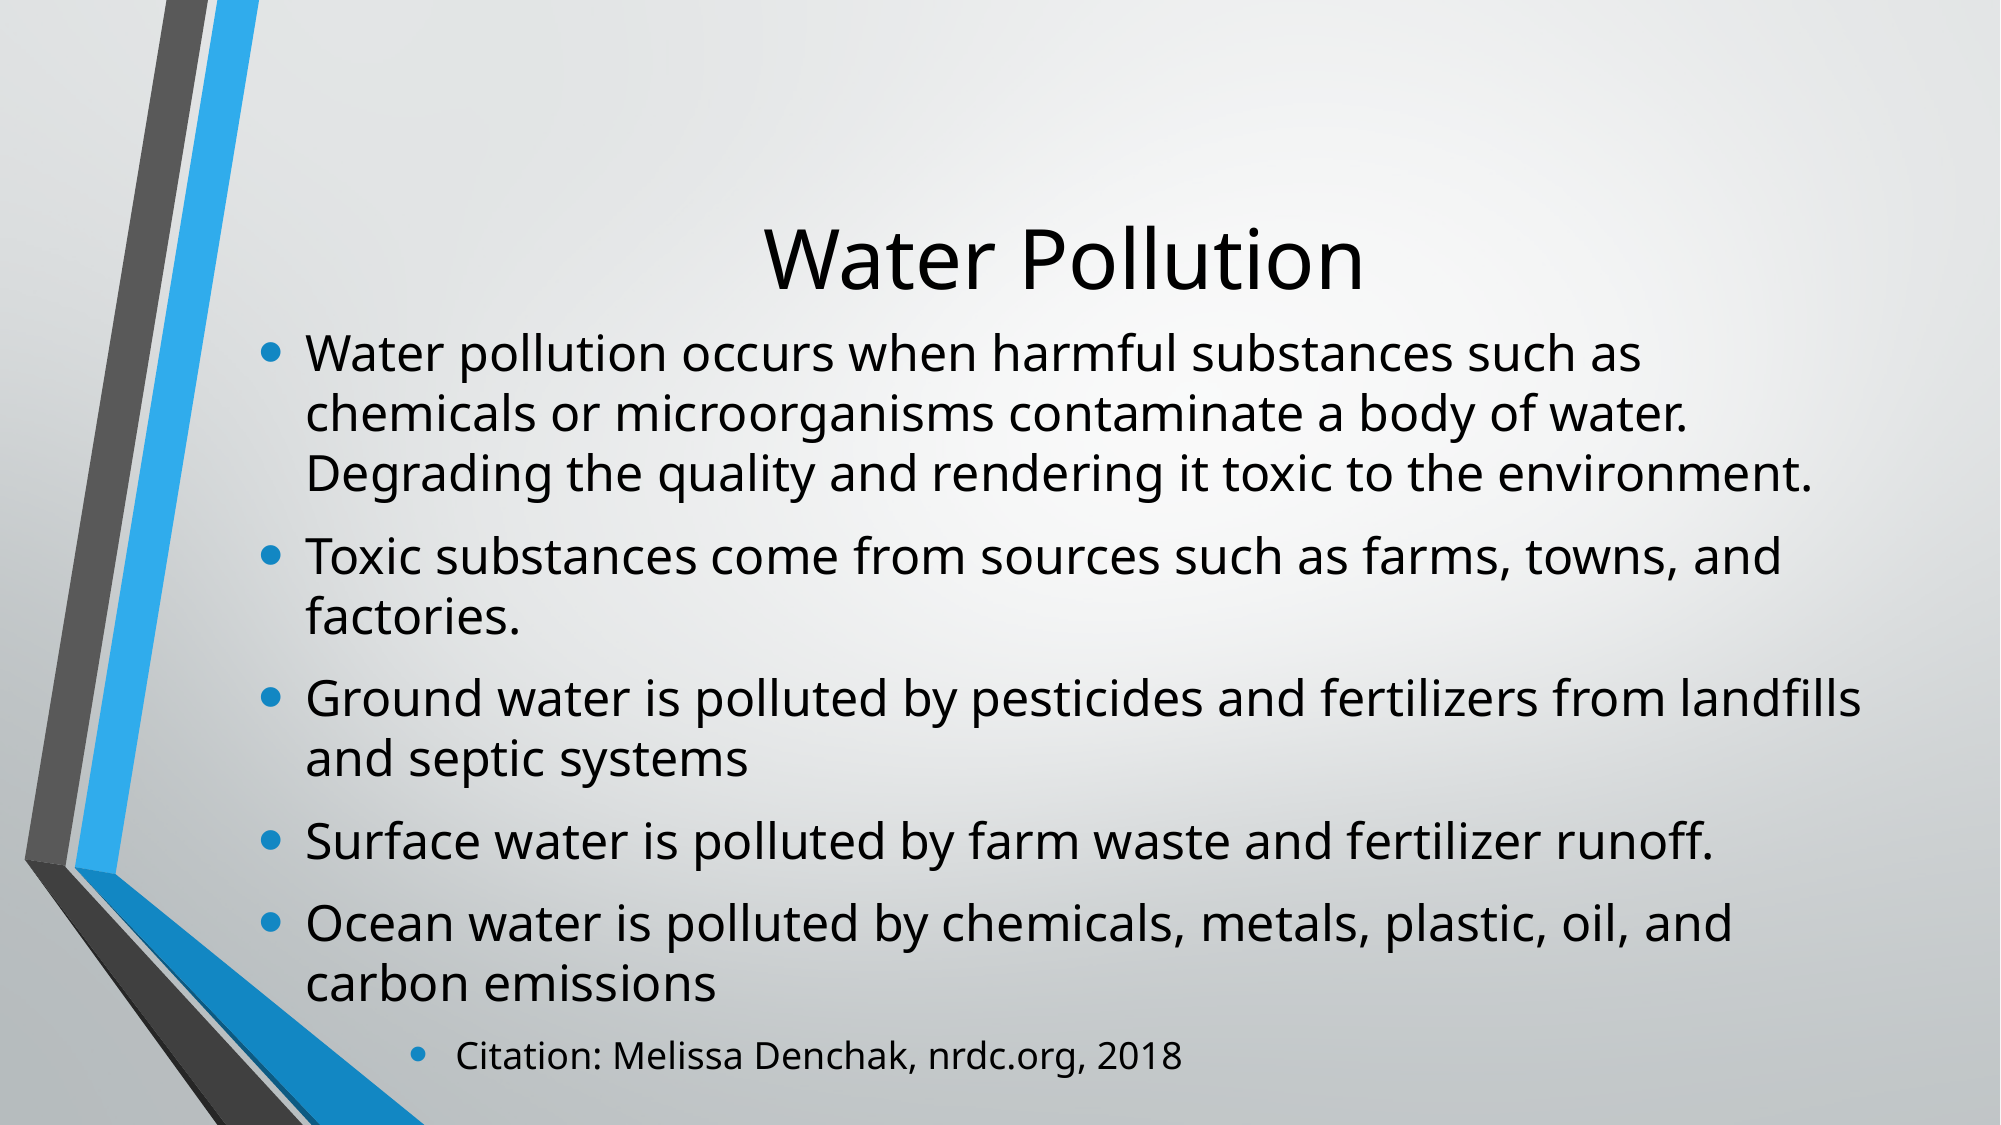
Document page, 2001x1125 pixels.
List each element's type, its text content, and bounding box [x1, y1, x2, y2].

title Water Pollution [243, 112, 1887, 316]
list Water pollution occurs when harmful substances such as chemicals or microorganisms contaminate a body of water. Degrading the quality and rendering it toxic to the environment. Toxic substances come from sources such as farms, towns, and factories. Ground water is polluted by pesticides and fertilizers from landfills and septic systems Surface water is polluted by farm waste and fertilizer runoff. Ocean water is polluted by chemicals, metals, plastic, oil, and carbon emissions Citation: Melissa Denchak, nrdc.org, 2018 [243, 316, 1887, 1083]
